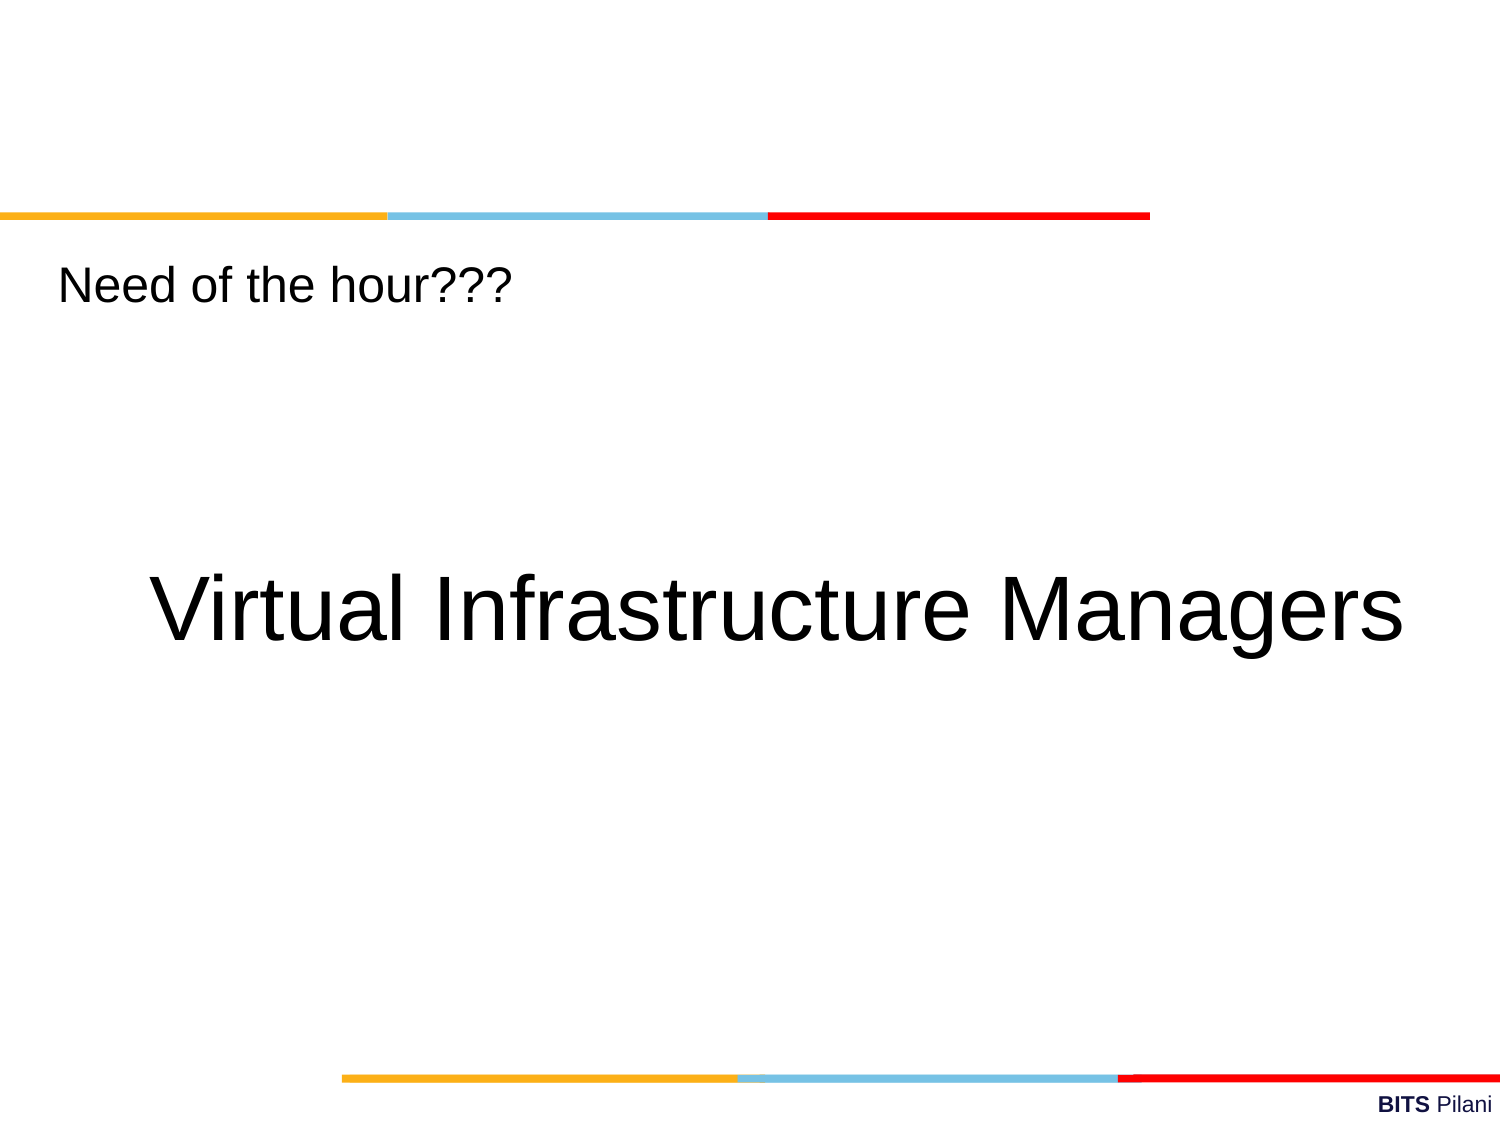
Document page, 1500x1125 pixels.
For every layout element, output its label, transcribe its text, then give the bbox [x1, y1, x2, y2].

title Virtual Infrastructure Managers [140, 491, 1417, 717]
list Need of the hour??? [49, 244, 1401, 1125]
